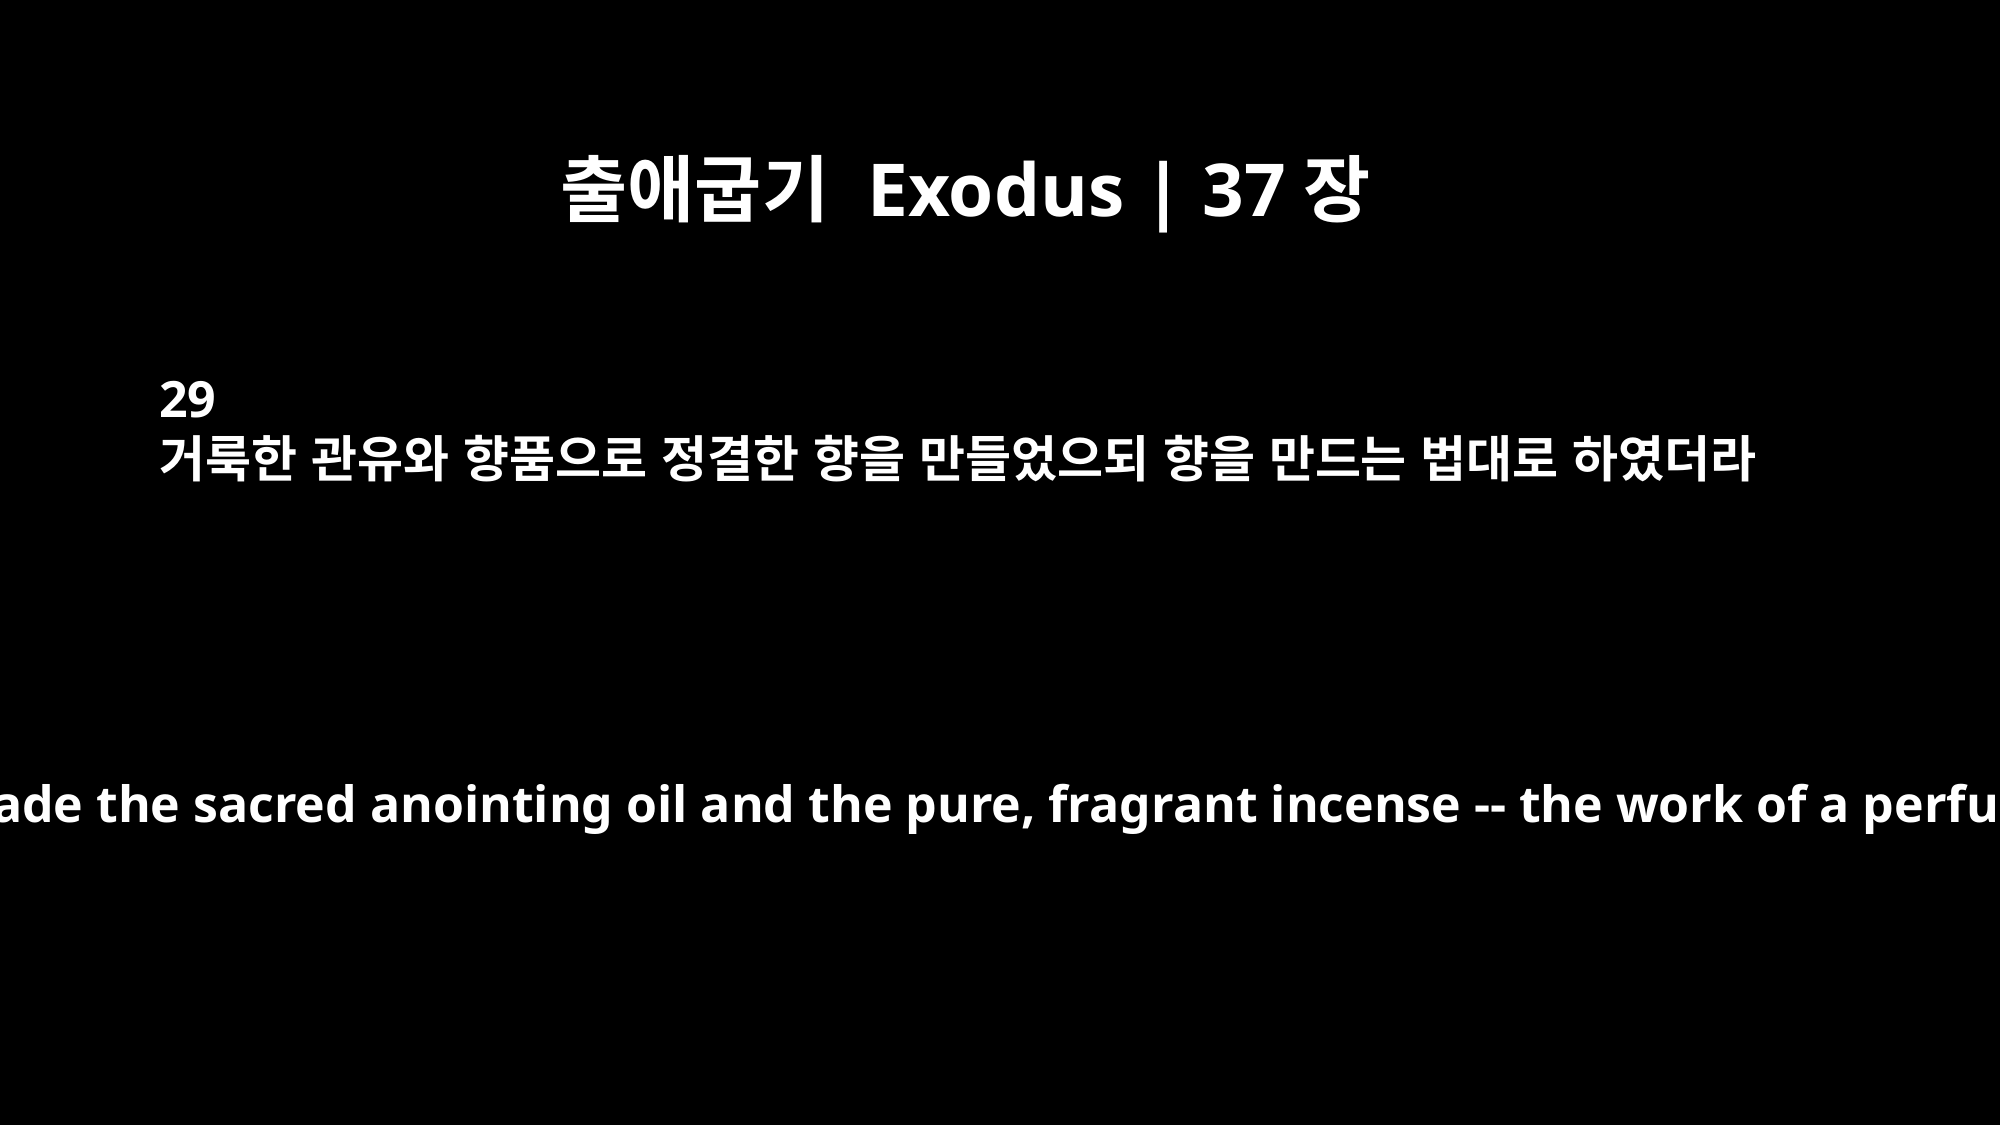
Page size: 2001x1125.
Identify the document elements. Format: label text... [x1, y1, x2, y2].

text_box 29 거룩한 관유와 향품으로 정결한 향을 만들었으되 향을 만드는 법대로 하였더라 [144, 359, 1773, 495]
text_box They also made the sacred anointing oil and the pure, fragrant incense -- the work of a perfumer. [0, 764, 2000, 840]
text_box 출애굽기 Exodus | 37장 [545, 136, 1387, 239]
